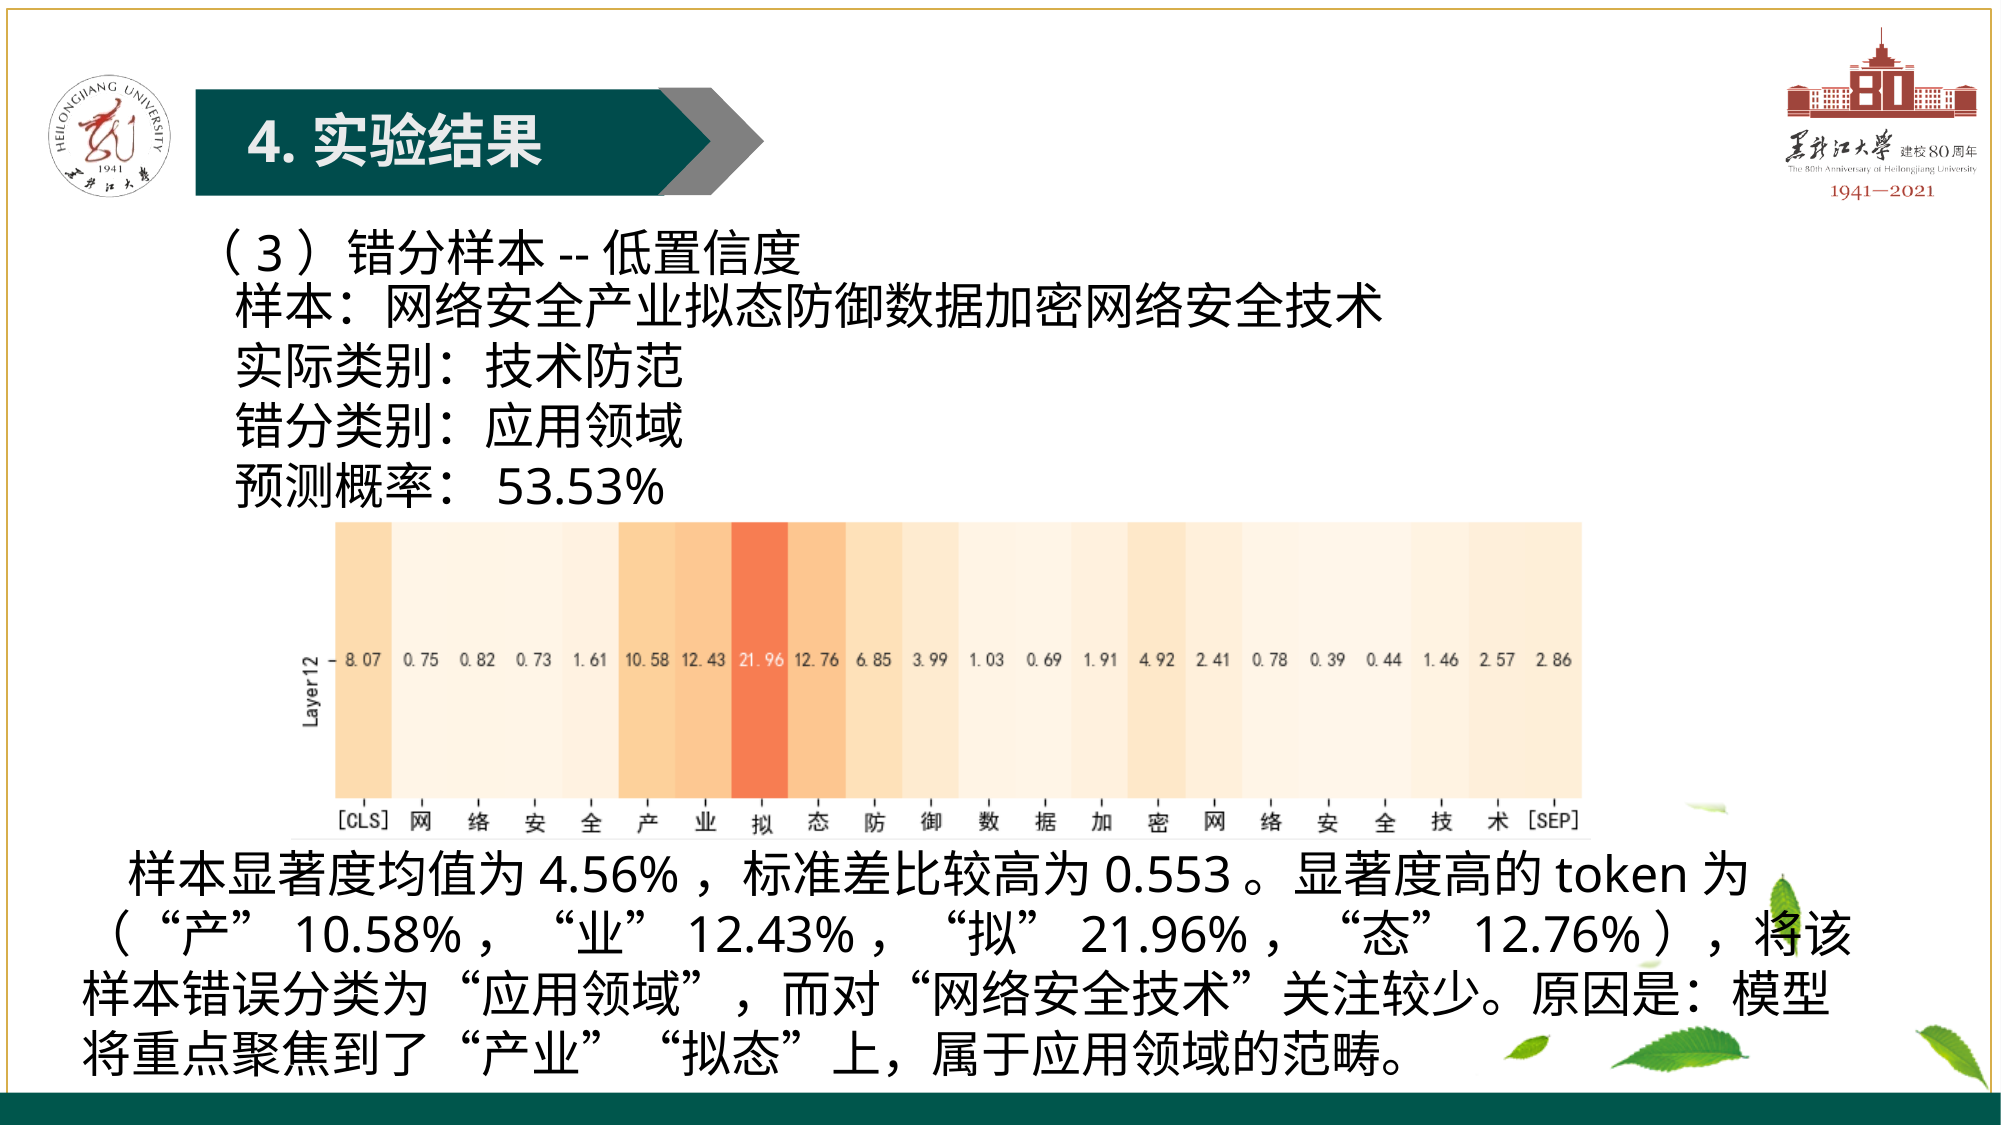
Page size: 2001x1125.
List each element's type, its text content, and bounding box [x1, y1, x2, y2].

text_box 样本：网络安全产业拟态防御数据加密网络安全技术 实际类别：技术防范 错分类别：应用领域 预测概率：53.53% [185, 267, 1899, 582]
text_box [657, 87, 765, 184]
text_box [0, 1092, 2001, 1125]
picture [291, 514, 1992, 1094]
picture [34, 67, 178, 199]
text_box （3）错分样本--低置信度 [177, 184, 883, 350]
text_box 样本显著度均值为4.56%，标准差比较高为0.553。显著度高的token为（“产”10.58%，“业”12.43%，“拟”21.96%，“态”12.76%），将该样本错误分类为“应用领域”，而对“网络安全技术”关注较少。原因是：模型将重点聚焦到了“产业”“拟态”上，属于应用领域的范畴。 [67, 835, 1470, 1091]
text_box 4.实验结果 [232, 96, 559, 182]
text_box [5, 7, 1993, 1092]
